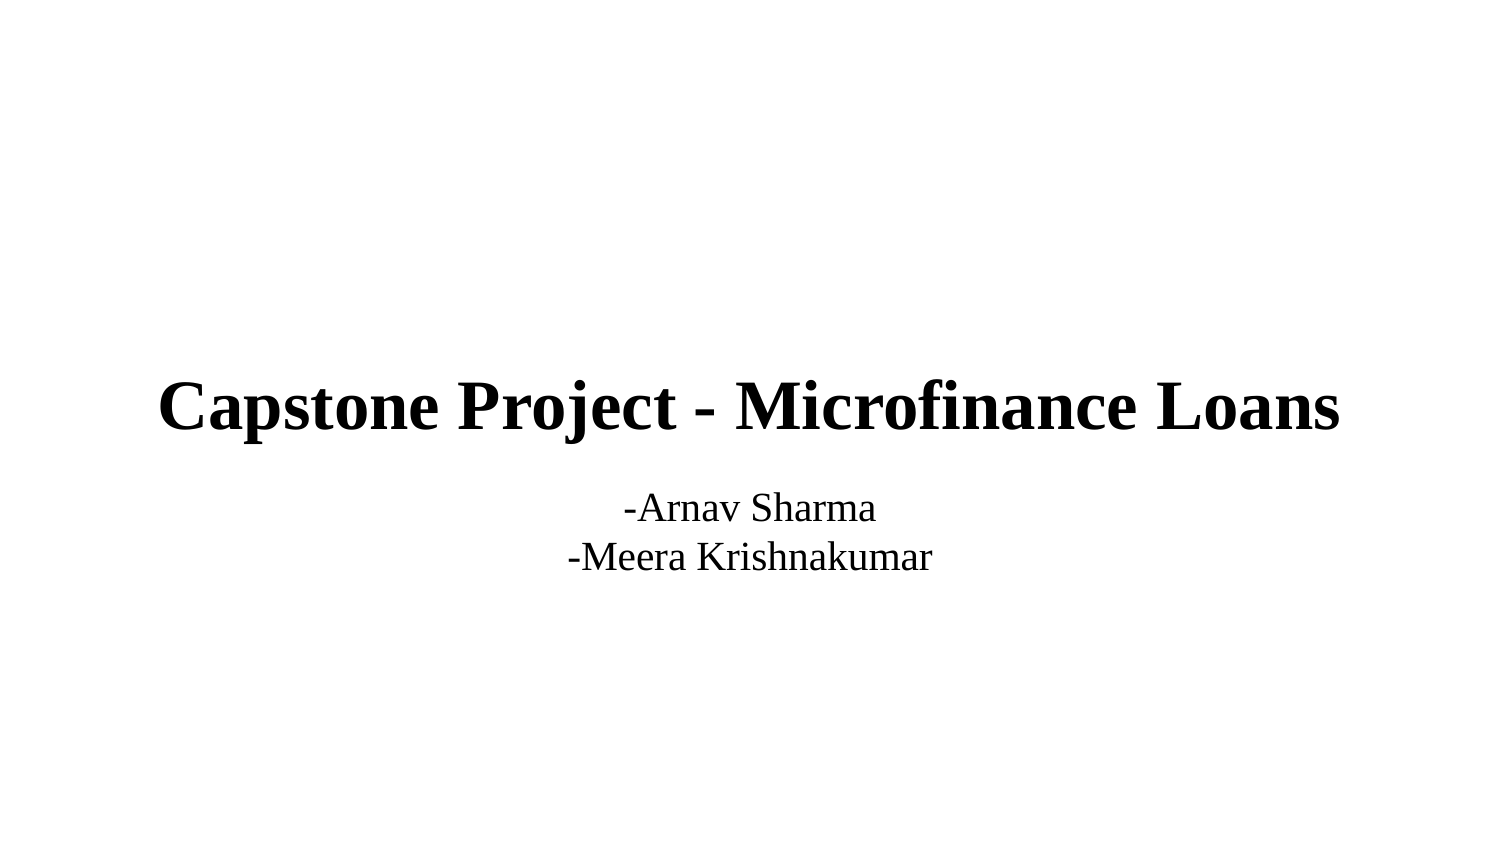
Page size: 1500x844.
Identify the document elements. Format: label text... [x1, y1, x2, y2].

subtitle -Arnav Sharma -Meera Krishnakumar [51, 464, 1449, 595]
title Capstone Project - Microfinance Loans [51, 122, 1449, 459]
